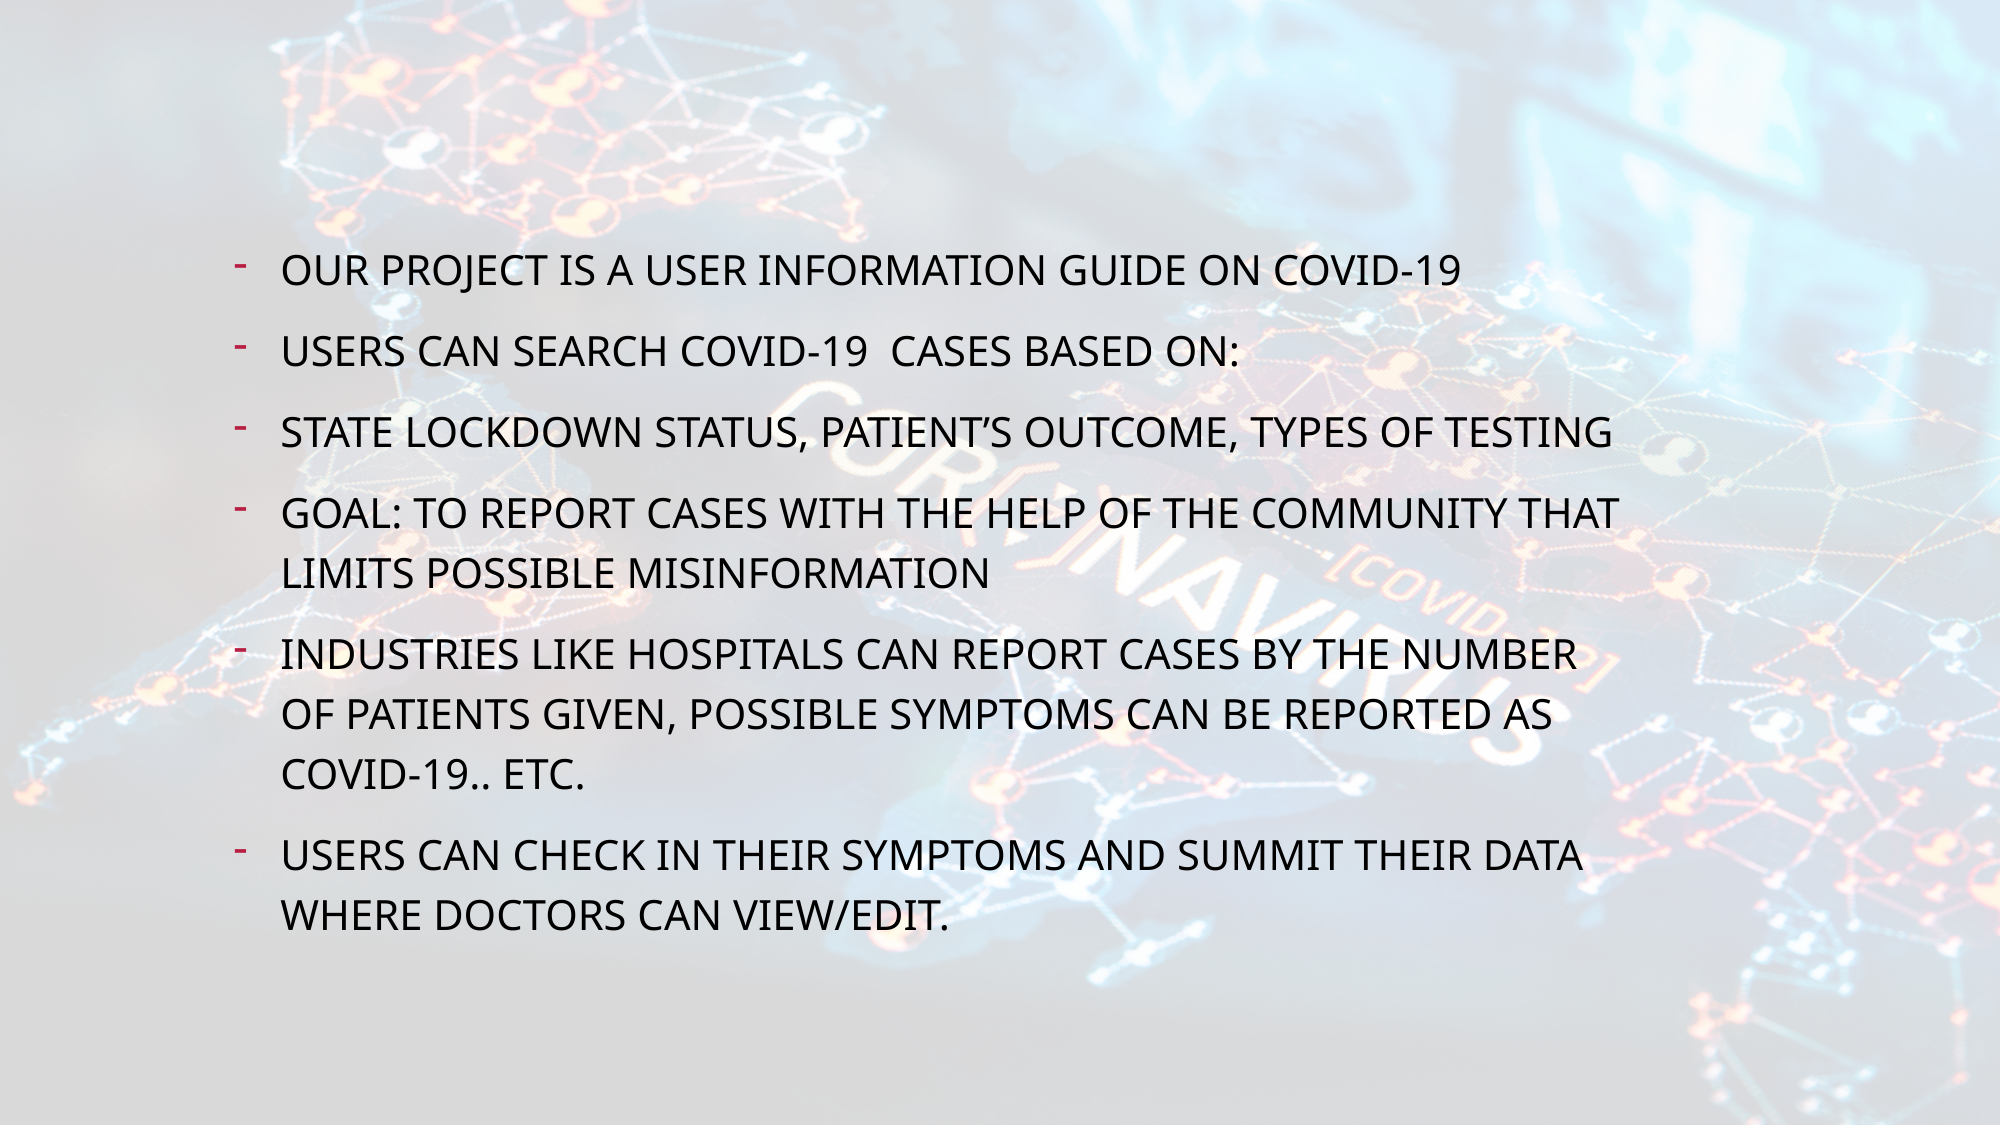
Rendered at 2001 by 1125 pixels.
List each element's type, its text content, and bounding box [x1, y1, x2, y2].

subtitle Our project is a user information guide on covid-19 Users can search covid-19 cases based on: State Lockdown status, patient’s outcome, Types OF Testing Goal: to report cases with the help of the community thaT LIMITs possible misinformation Industries like hospitals can report cases by the number of patients given, possible symptoms can be reported as covid-19.. etc. Users can check in their symptoms and summit their data where doctors can view/edit. [218, 218, 1636, 1014]
